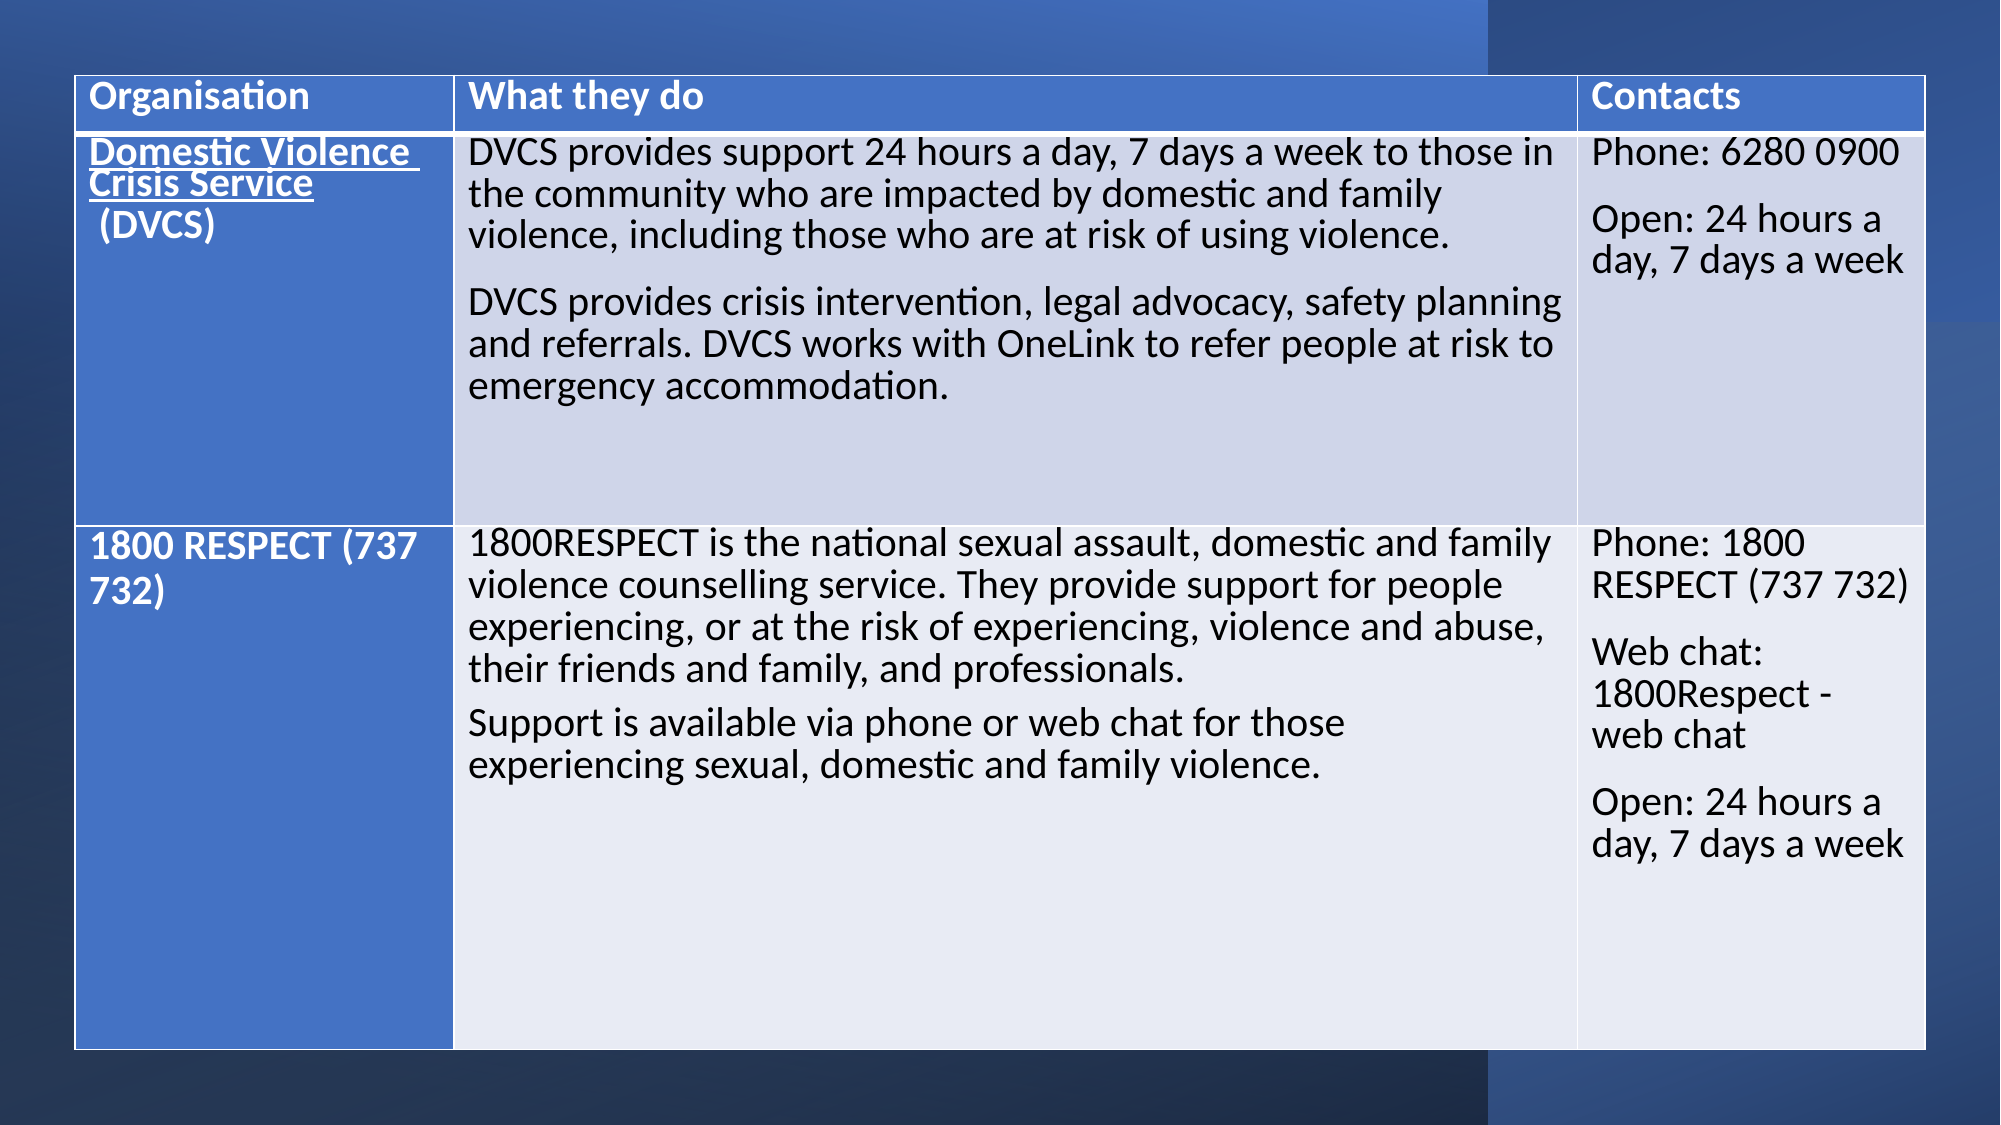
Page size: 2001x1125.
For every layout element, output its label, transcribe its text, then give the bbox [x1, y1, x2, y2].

table_cell Domestic Violence Crisis Service (DVCS) [76, 137, 453, 525]
table_cell 1800 RESPECT (737 732) [76, 527, 453, 1049]
table_cell DVCS provides support 24 hours a day, 7 days a week to those in the community who are impacted by domestic and family violence, including those who are at risk of using violence. DVCS provides crisis intervention, legal advocacy, safety planning and referrals. DVCS works with OneLink to refer people at risk to emergency accommodation. [455, 137, 1577, 525]
table_cell Phone: 1800 RESPECT (737 732) Web chat: 1800Respect - web chat Open: 24 hours a day, 7 days a week [1578, 527, 1924, 1049]
text_box [1489, 0, 2000, 321]
text_box [0, 0, 1489, 321]
table_header Contacts [1578, 76, 1924, 131]
table_cell 1800RESPECT is the national sexual assault, domestic and family violence counselling service. They provide support for people experiencing, or at the risk of experiencing, violence and abuse, their friends and family, and professionals. Support is available via phone or web chat for those experiencing sexual, domestic and family violence. [455, 527, 1577, 1049]
table_header Organisation [76, 76, 453, 131]
table_header What they do [455, 76, 1577, 131]
table_cell Phone: 6280 0900 Open: 24 hours a day, 7 days a week [1578, 137, 1924, 525]
text_box [0, 321, 2000, 1125]
